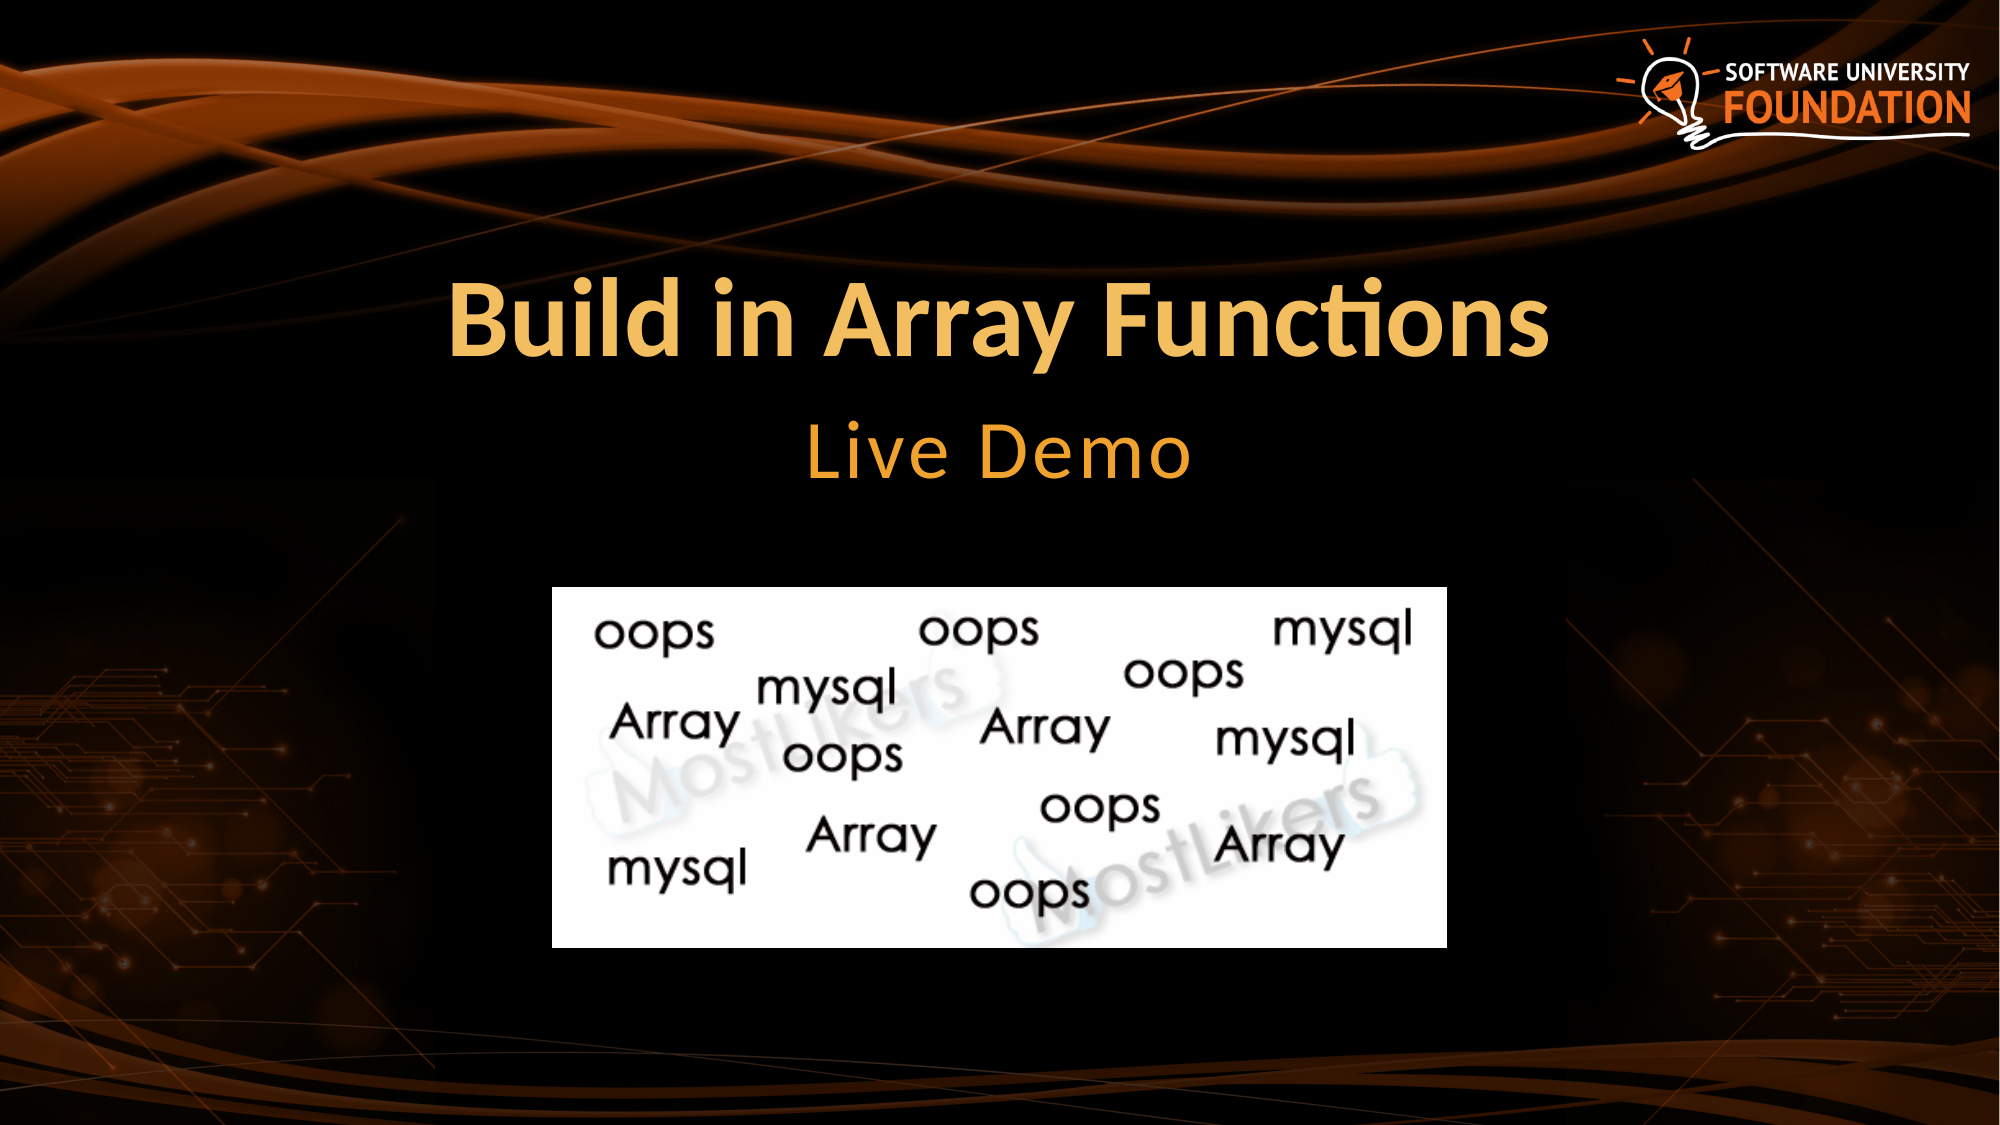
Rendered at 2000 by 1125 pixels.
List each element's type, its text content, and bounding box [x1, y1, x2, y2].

title Build in Array Functions [137, 236, 1863, 385]
picture [0, 0, 2000, 1125]
list Live Demo [266, 384, 1733, 499]
